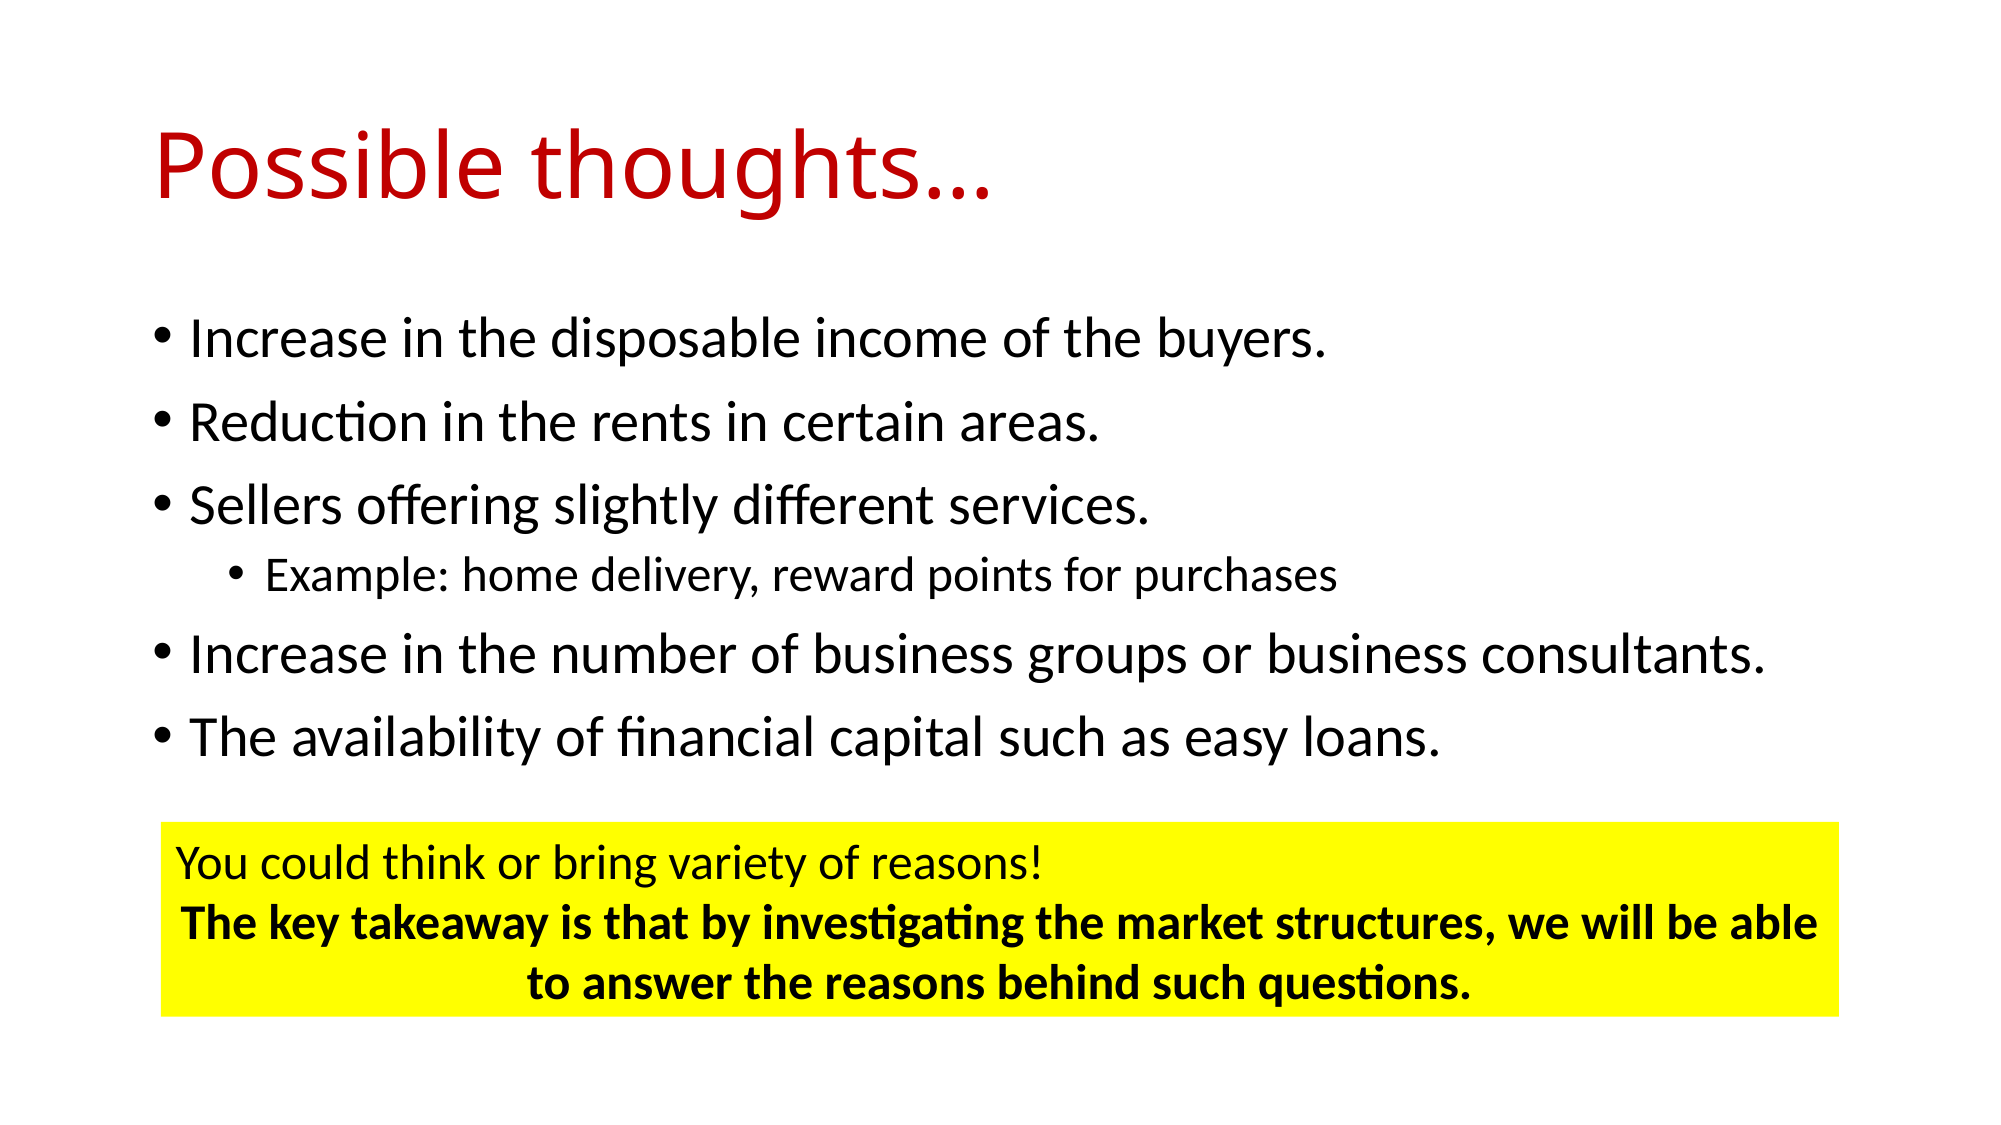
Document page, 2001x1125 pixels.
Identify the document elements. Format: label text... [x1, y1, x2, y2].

text_box You could think or bring variety of reasons! The key takeaway is that by investigating the market structures, we will be able to answer the reasons behind such questions. [160, 821, 1839, 1017]
title Possible thoughts… [137, 59, 1863, 278]
list Increase in the disposable income of the buyers. Reduction in the rents in certain areas. Sellers offering slightly different services. Example: home delivery, reward points for purchases Increase in the number of business groups or business consultants. The availability of financial capital such as easy loans. [137, 299, 1863, 822]
